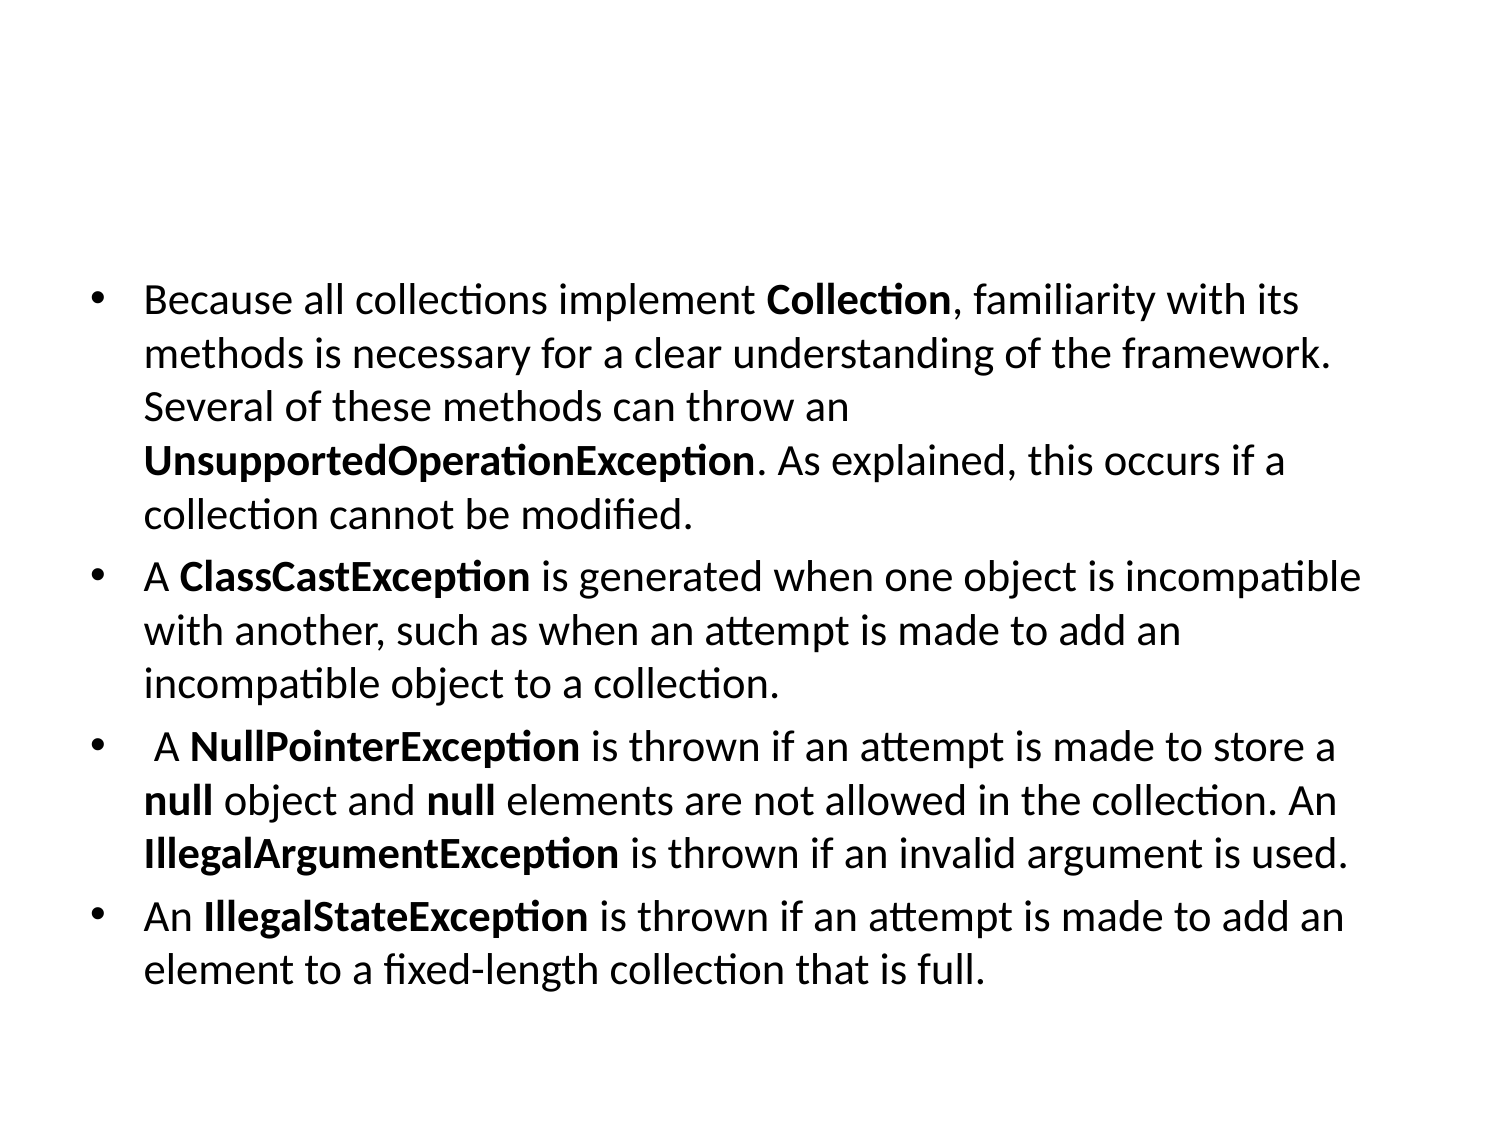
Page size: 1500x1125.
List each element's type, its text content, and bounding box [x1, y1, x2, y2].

list Because all collections implement Collection, familiarity with its methods is necessary for a clear understanding of the framework. Several of these methods can throw an UnsupportedOperationException. As explained, this occurs if a collection cannot be modified. A ClassCastException is generated when one object is incompatible with another, such as when an attempt is made to add an incompatible object to a collection. A NullPointerException is thrown if an attempt is made to store a null object and null elements are not allowed in the collection. An IllegalArgumentException is thrown if an invalid argument is used. An IllegalStateException is thrown if an attempt is made to add an element to a fixed-length collection that is full. [75, 262, 1425, 1005]
